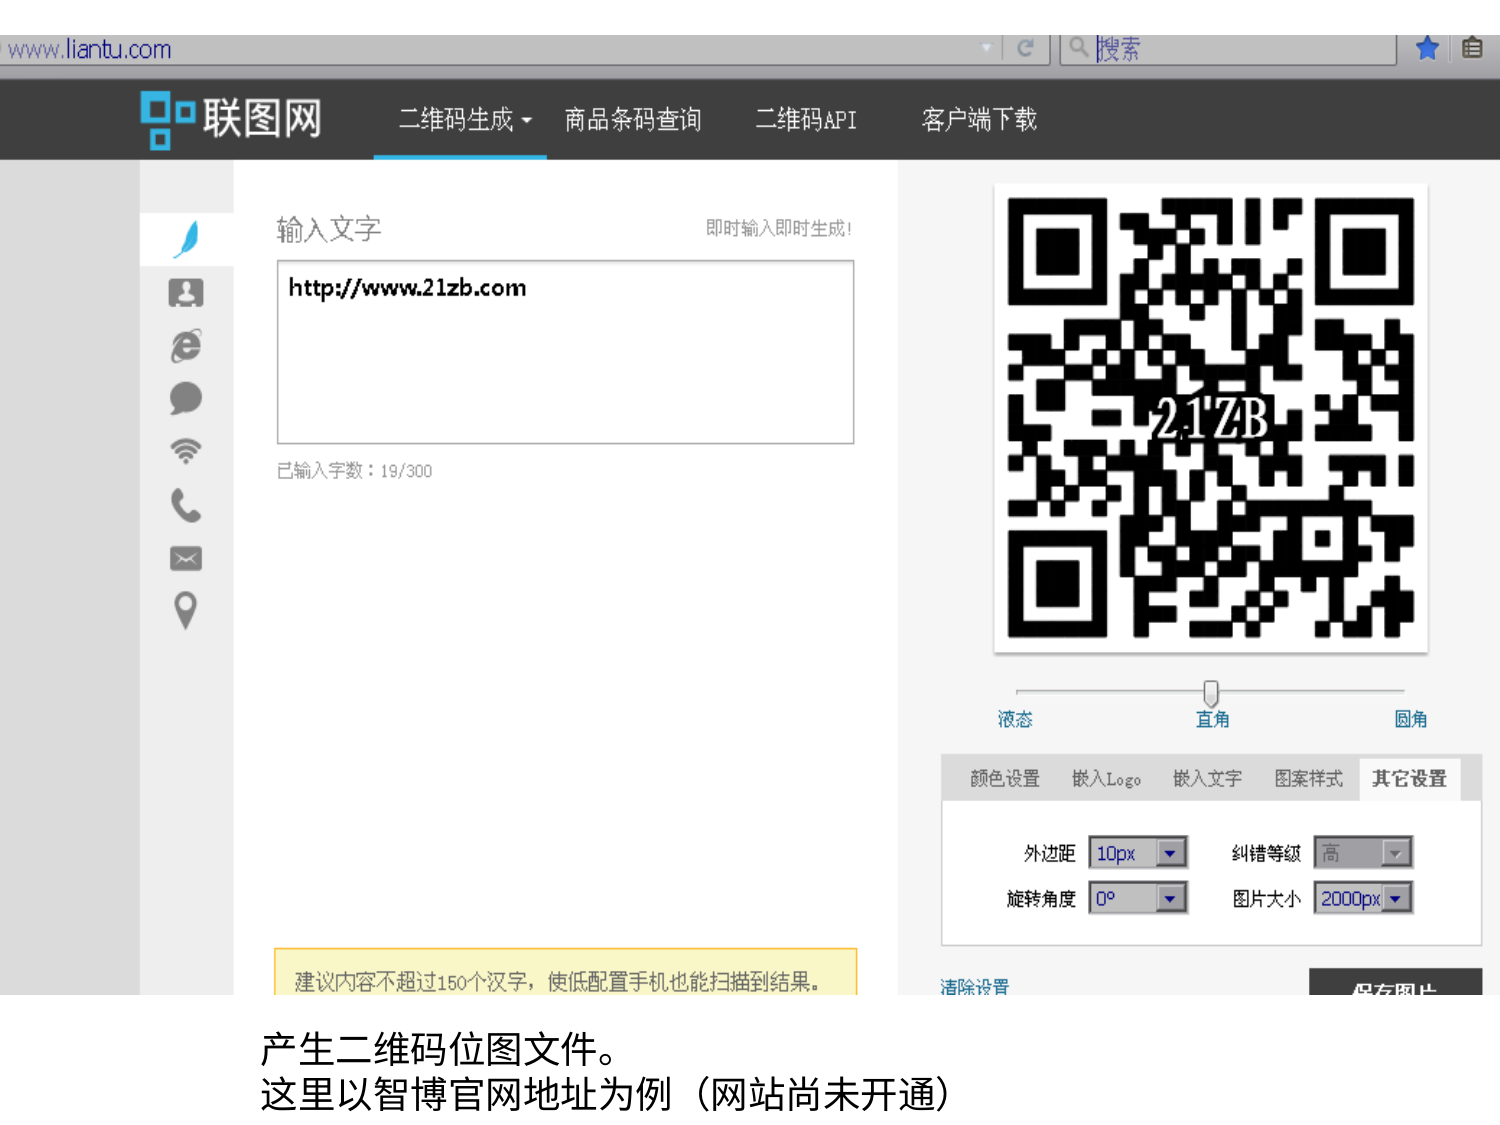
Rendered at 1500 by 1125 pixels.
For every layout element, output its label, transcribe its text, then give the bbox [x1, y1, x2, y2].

text_box 产生二维码位图文件。 这里以智博官网地址为例（网站尚未开通） [246, 1018, 1020, 1124]
picture [0, 34, 1500, 995]
